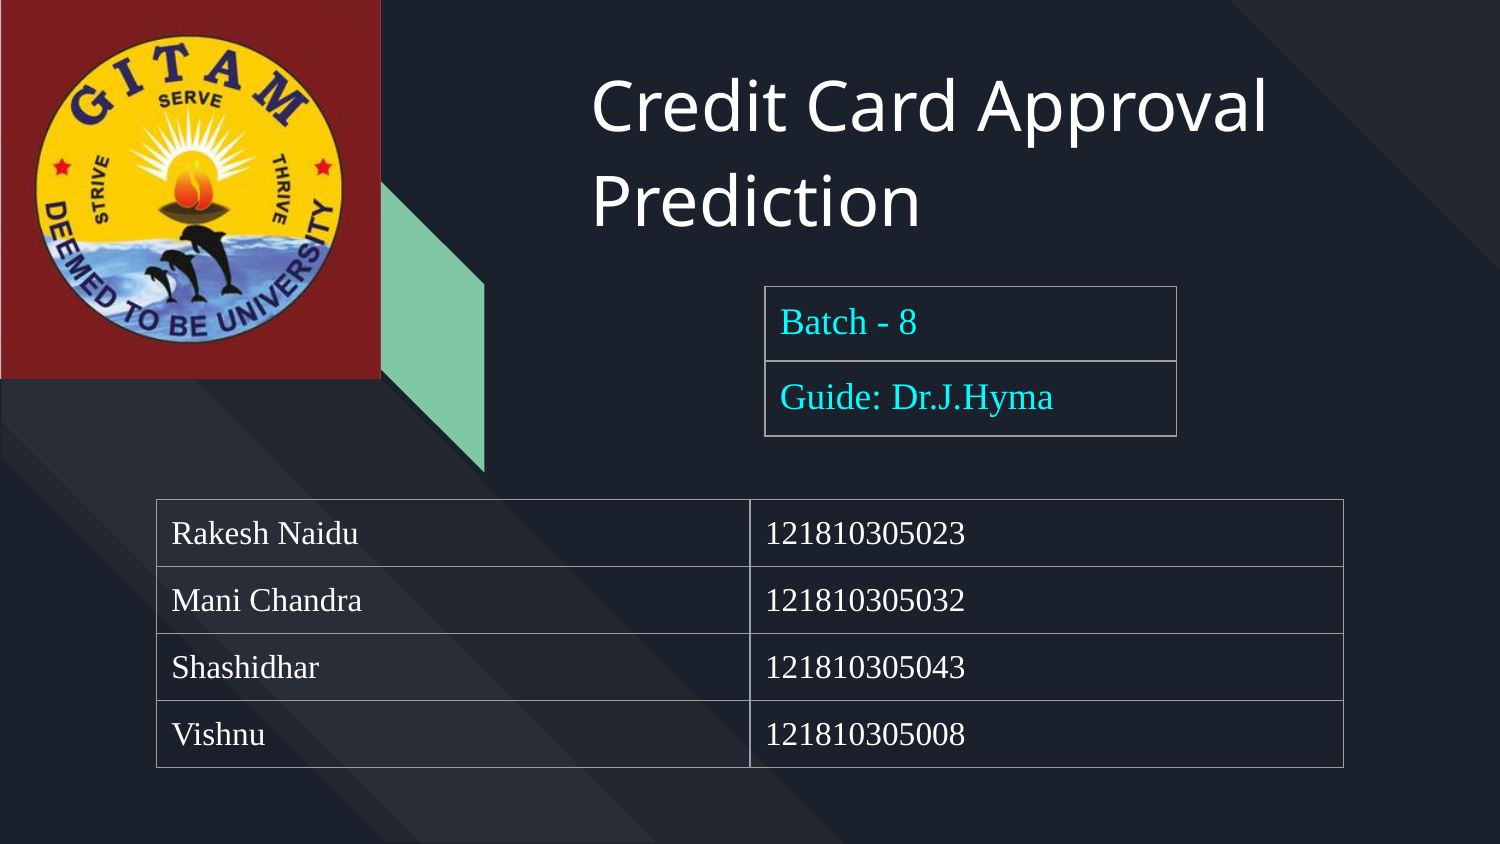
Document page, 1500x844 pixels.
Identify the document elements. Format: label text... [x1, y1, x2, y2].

table_cell 121810305032 [751, 567, 1343, 633]
table_cell 121810305008 [751, 701, 1343, 767]
table_header Rakesh Naidu [157, 500, 749, 566]
title Credit Card Approval Prediction [575, 41, 1399, 264]
table_cell Shashidhar [157, 634, 749, 700]
picture [0, 0, 381, 380]
table_cell 121810305043 [751, 634, 1343, 700]
table_header Batch - 8 [766, 287, 1176, 360]
table_cell Mani Chandra [157, 567, 749, 633]
table_cell Vishnu [157, 701, 749, 767]
table_header 121810305023 [751, 500, 1343, 566]
table_cell Guide: Dr.J.Hyma [766, 362, 1176, 435]
